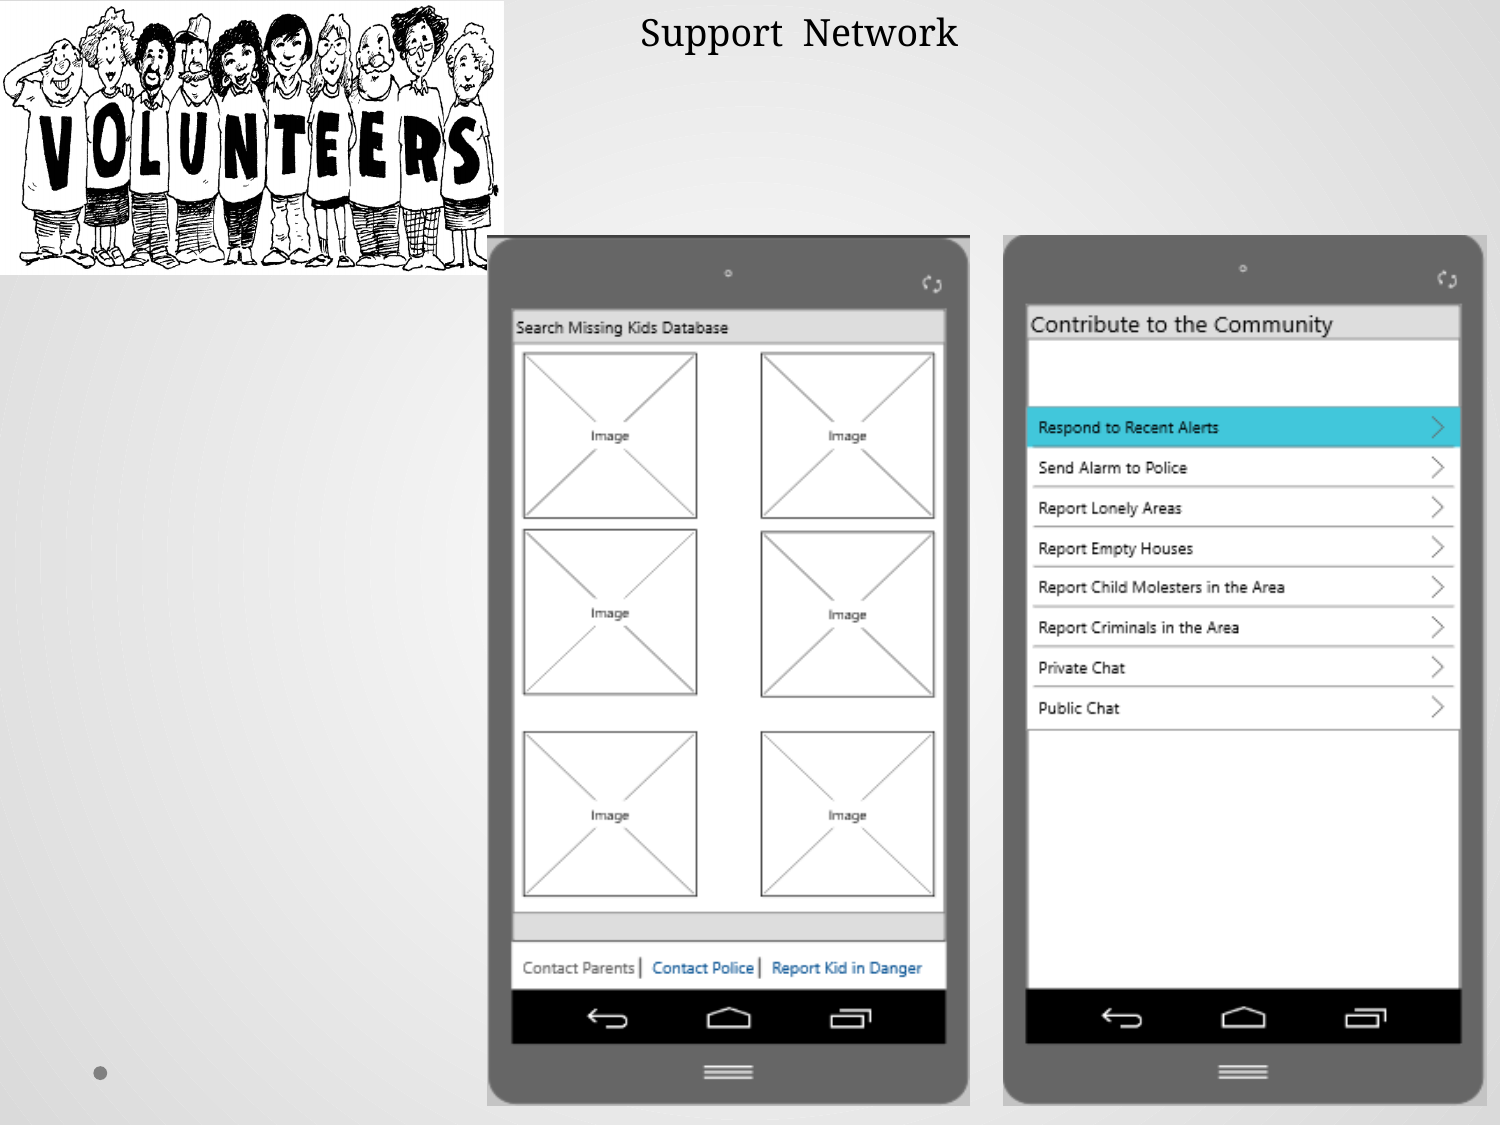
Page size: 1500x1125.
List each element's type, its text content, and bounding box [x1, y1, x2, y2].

picture [1003, 235, 1487, 1107]
text_box Support Network [505, 1, 1175, 62]
picture [0, 1, 971, 1107]
